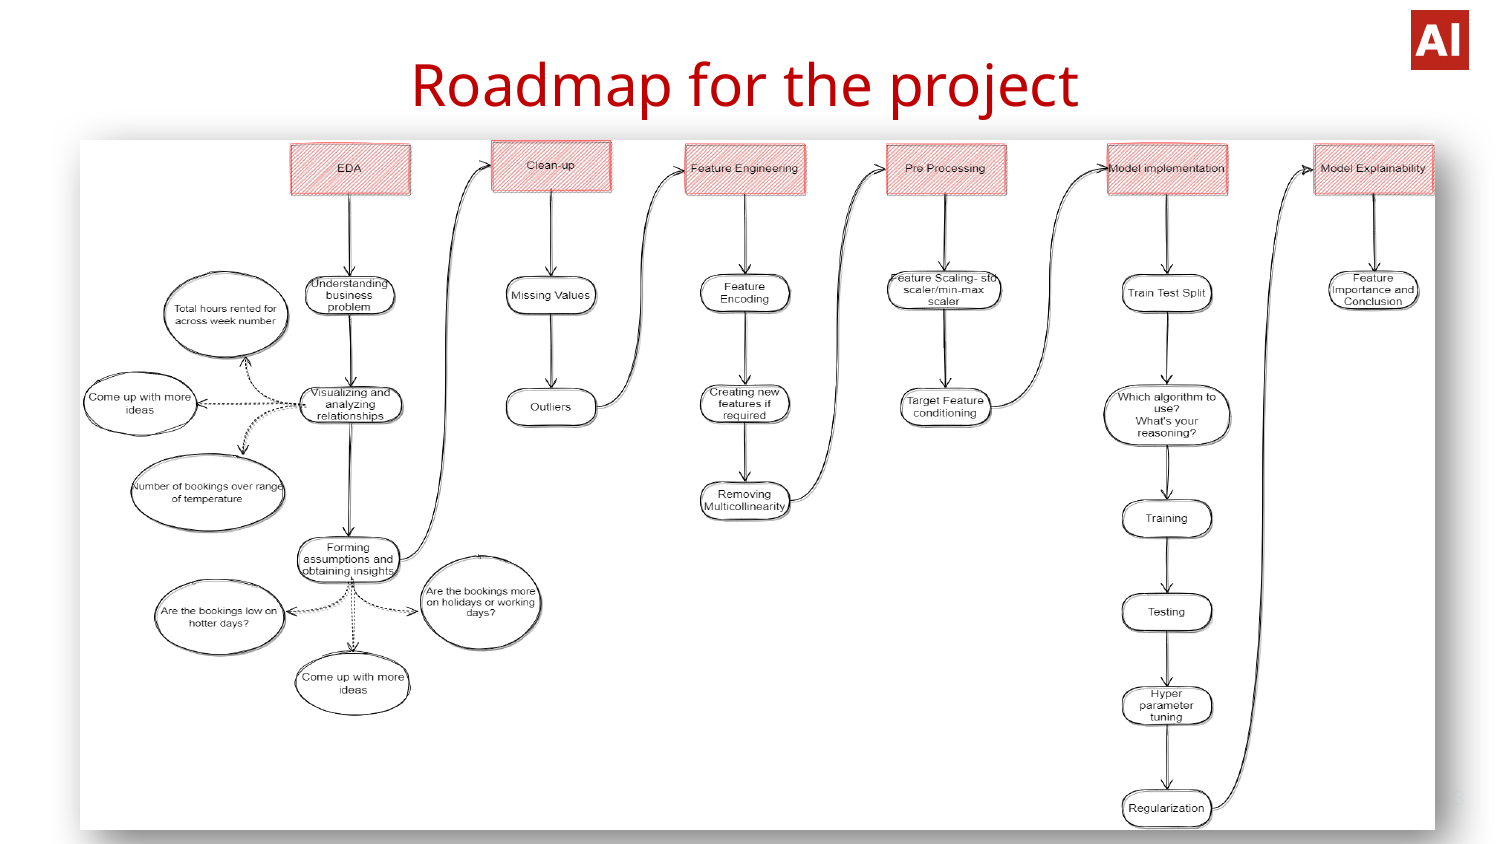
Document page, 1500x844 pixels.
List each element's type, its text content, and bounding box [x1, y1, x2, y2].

picture [1411, 10, 1469, 41]
picture [80, 140, 1436, 830]
text_box Roadmap for the project [0, 41, 1490, 126]
